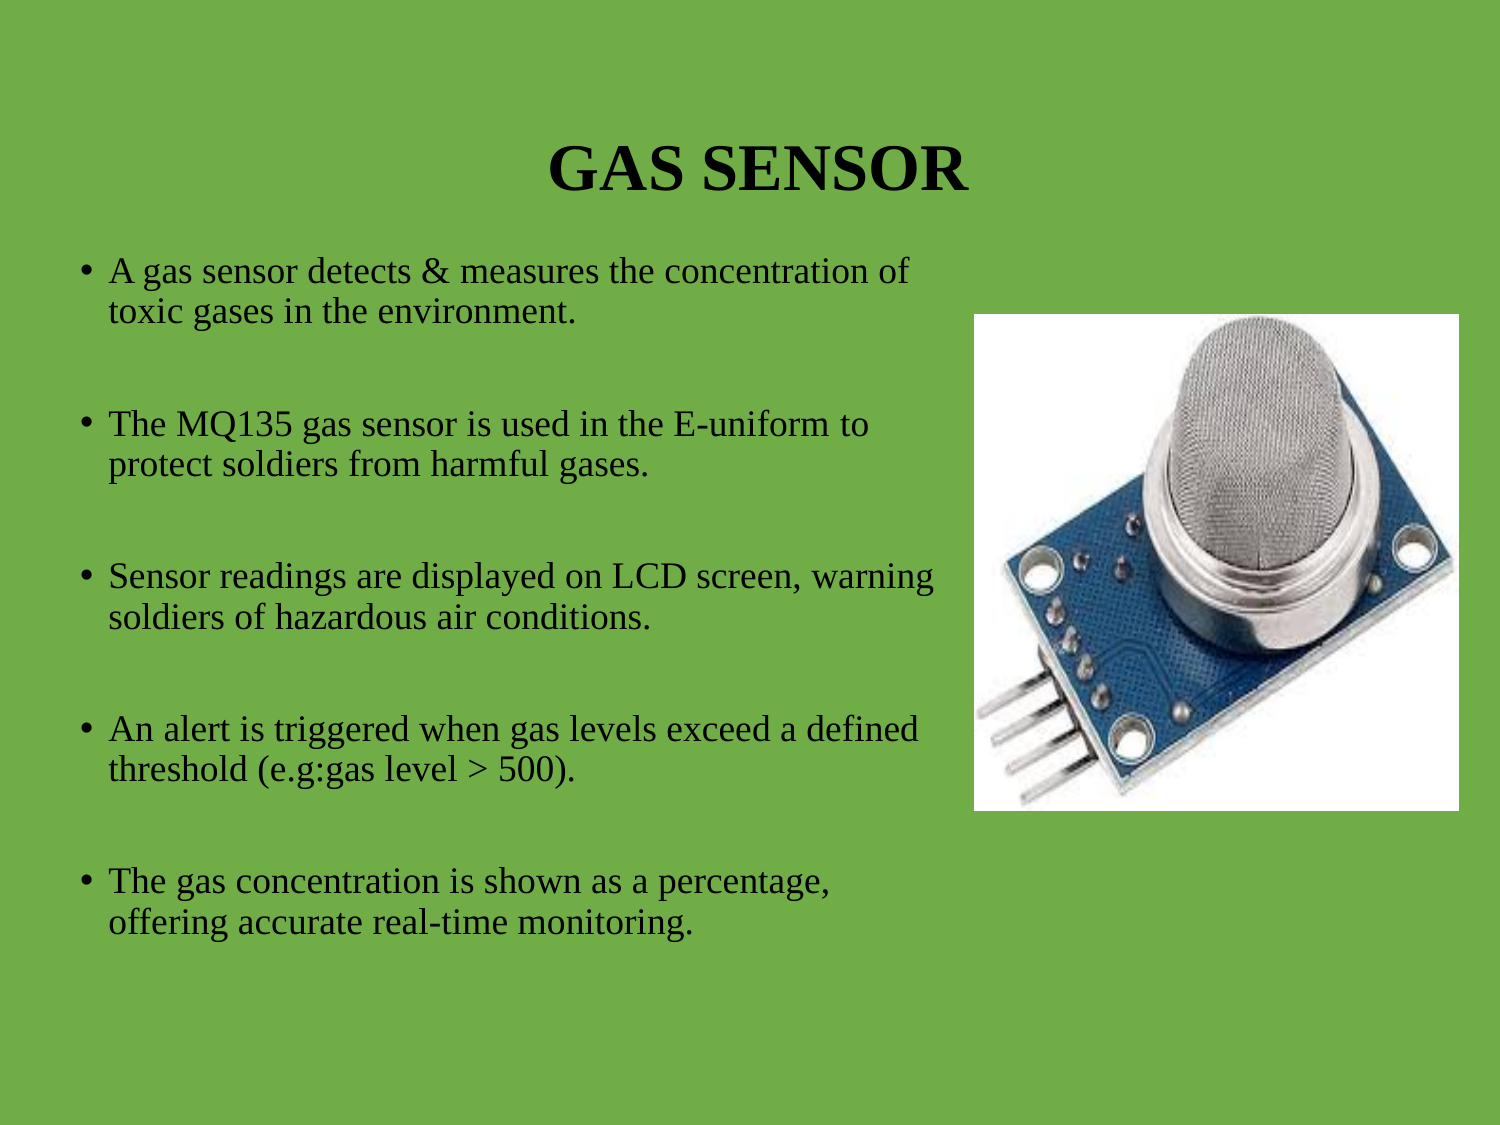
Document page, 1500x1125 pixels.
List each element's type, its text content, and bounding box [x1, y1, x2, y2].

title GAS SENSOR [103, 59, 1397, 278]
list A gas sensor detects & measures the concentration of toxic gases in the environment. The MQ135 gas sensor is used in the E-uniform to protect soldiers from harmful gases. Sensor readings are displayed on LCD screen, warning soldiers of hazardous air conditions. An alert is triggered when gas levels exceed a defined threshold (e.g:gas level > 500). The gas concentration is shown as a percentage, offering accurate real-time monitoring. [65, 243, 953, 1066]
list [974, 314, 1459, 811]
